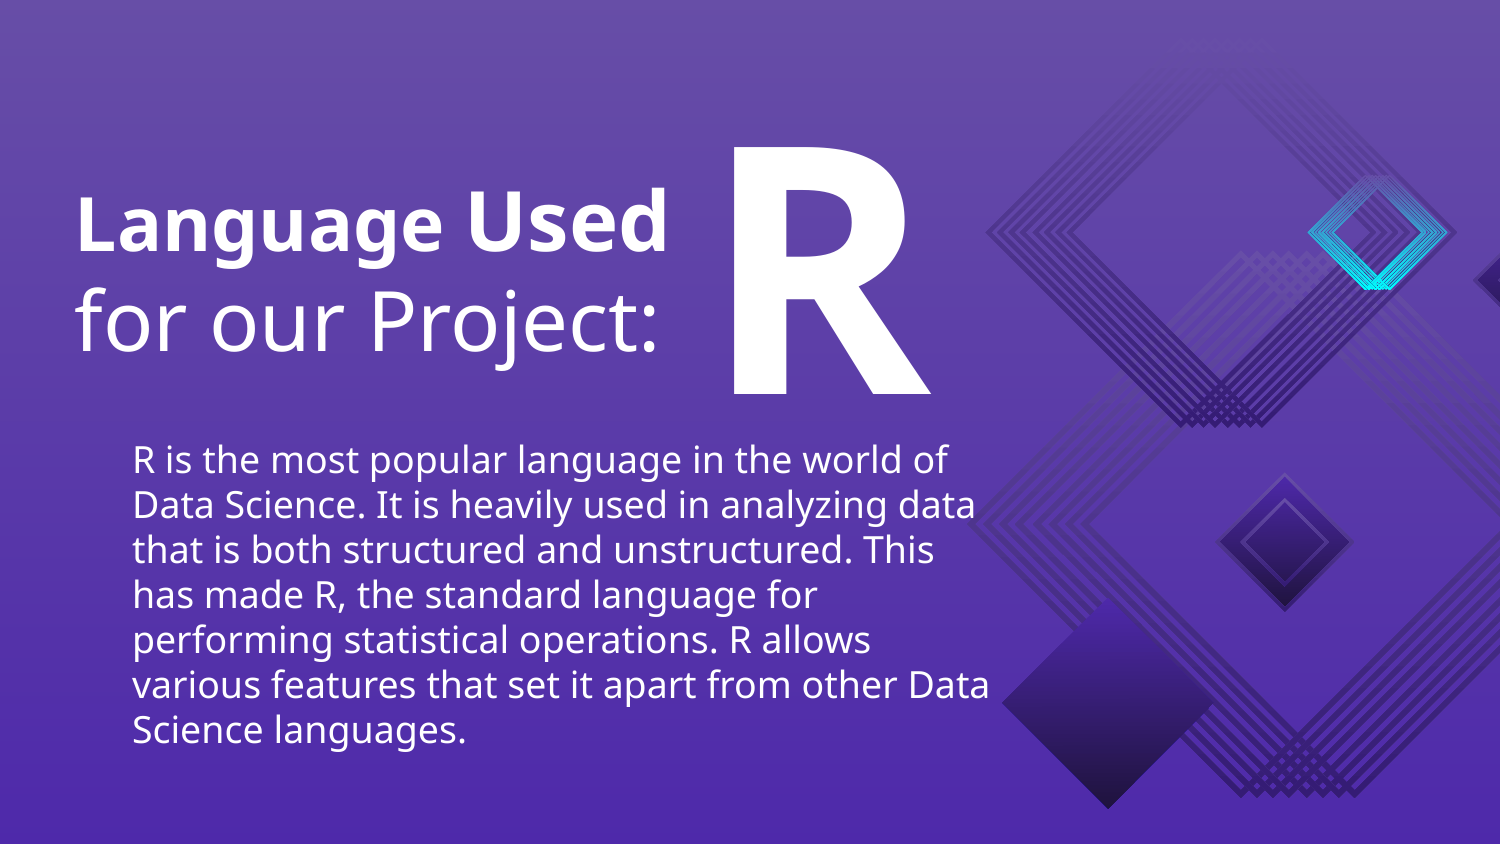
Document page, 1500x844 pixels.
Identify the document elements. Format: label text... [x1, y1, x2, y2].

text_box R [688, 33, 974, 405]
subtitle R is the most popular language in the world of Data Science. It is heavily used in analyzing data that is both structured and unstructured. This has made R, the standard language for performing statistical operations. R allows various features that set it apart from other Data Science languages. [116, 421, 1009, 663]
title Language Used for our Project: [59, 152, 688, 366]
